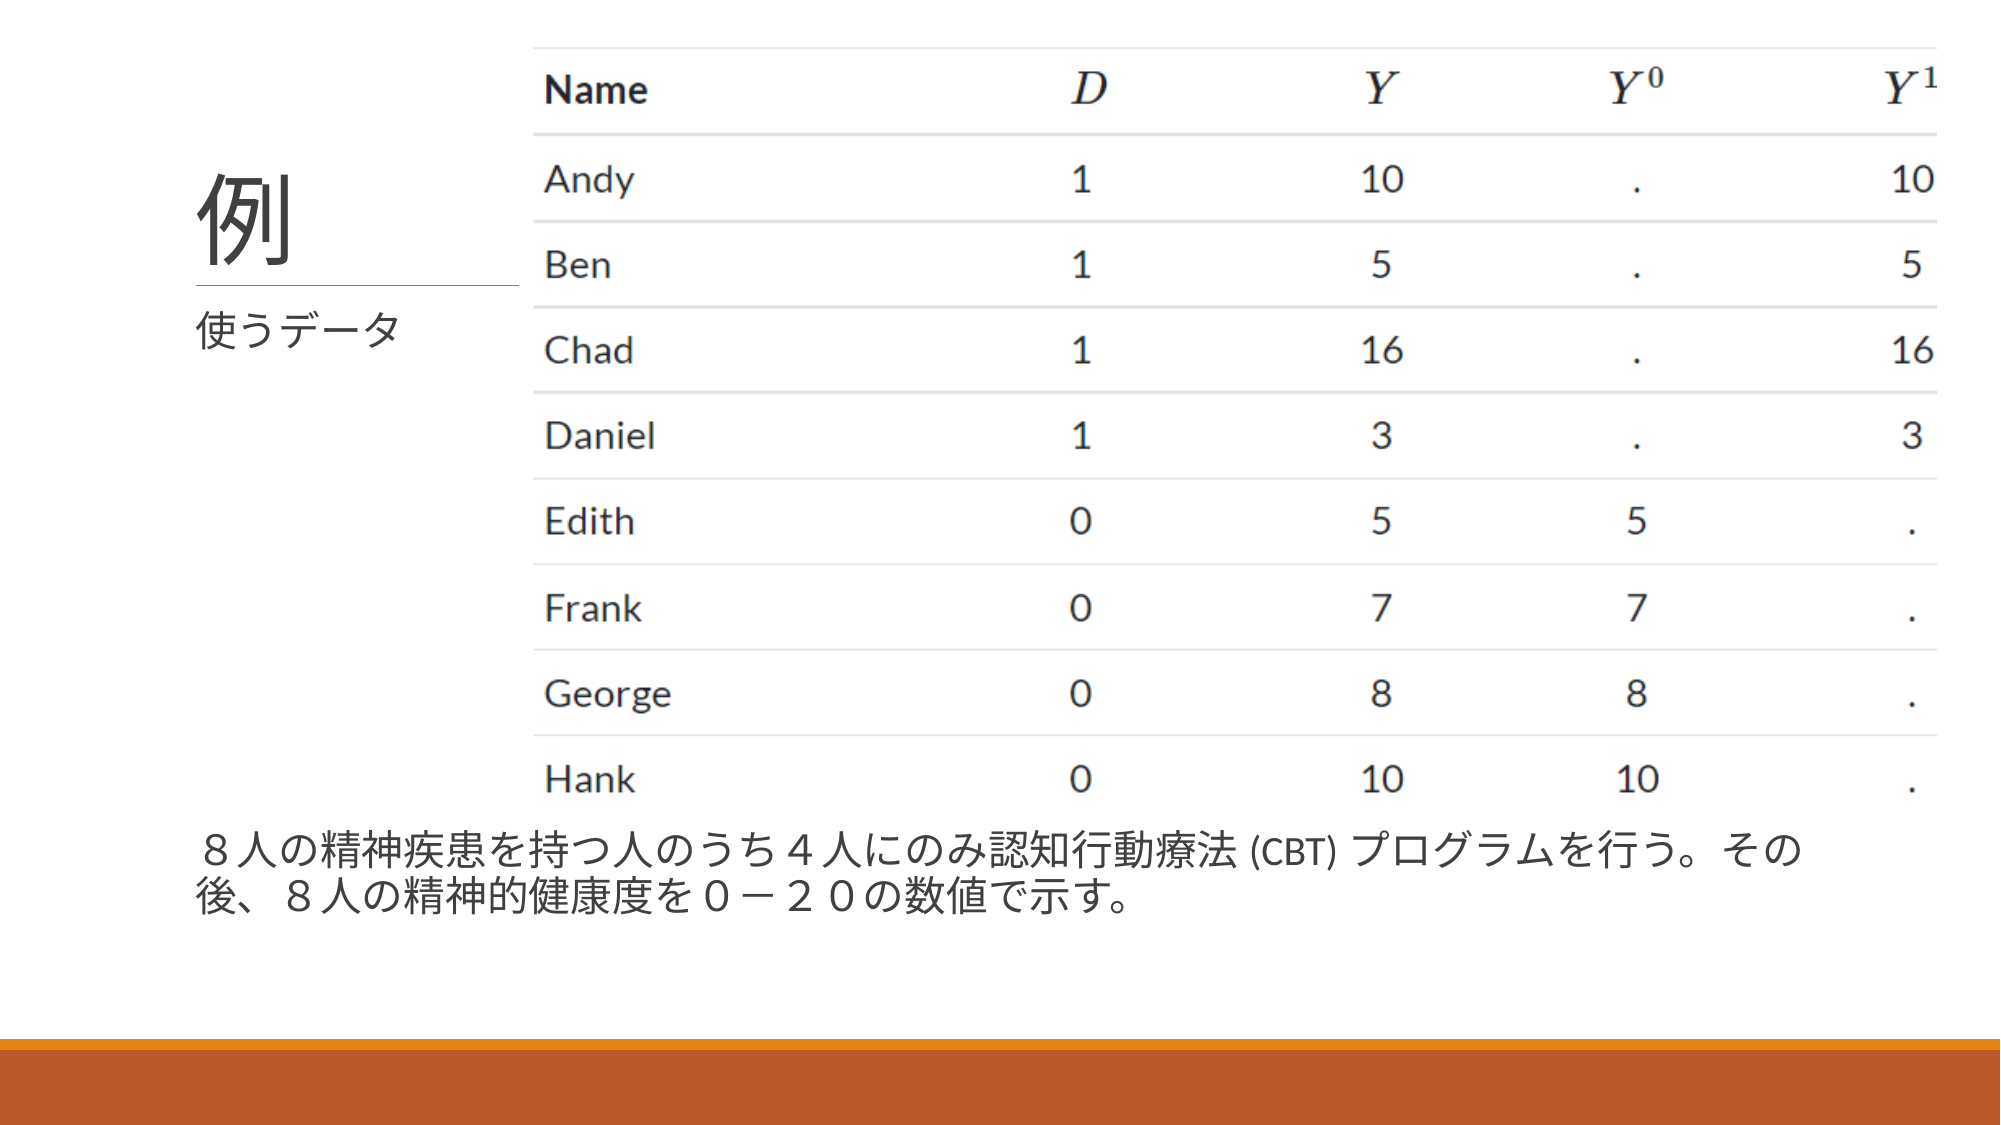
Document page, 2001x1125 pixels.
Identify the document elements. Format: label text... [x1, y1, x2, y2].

list 使うデータ ８人の精神疾患を持つ人のうち４人にのみ認知行動療法(CBT)プログラムを行う。その後、８人の精神的健康度を０－２０の数値で示す。 [180, 302, 1830, 963]
picture [518, 46, 1937, 804]
title 例 [180, 47, 517, 285]
